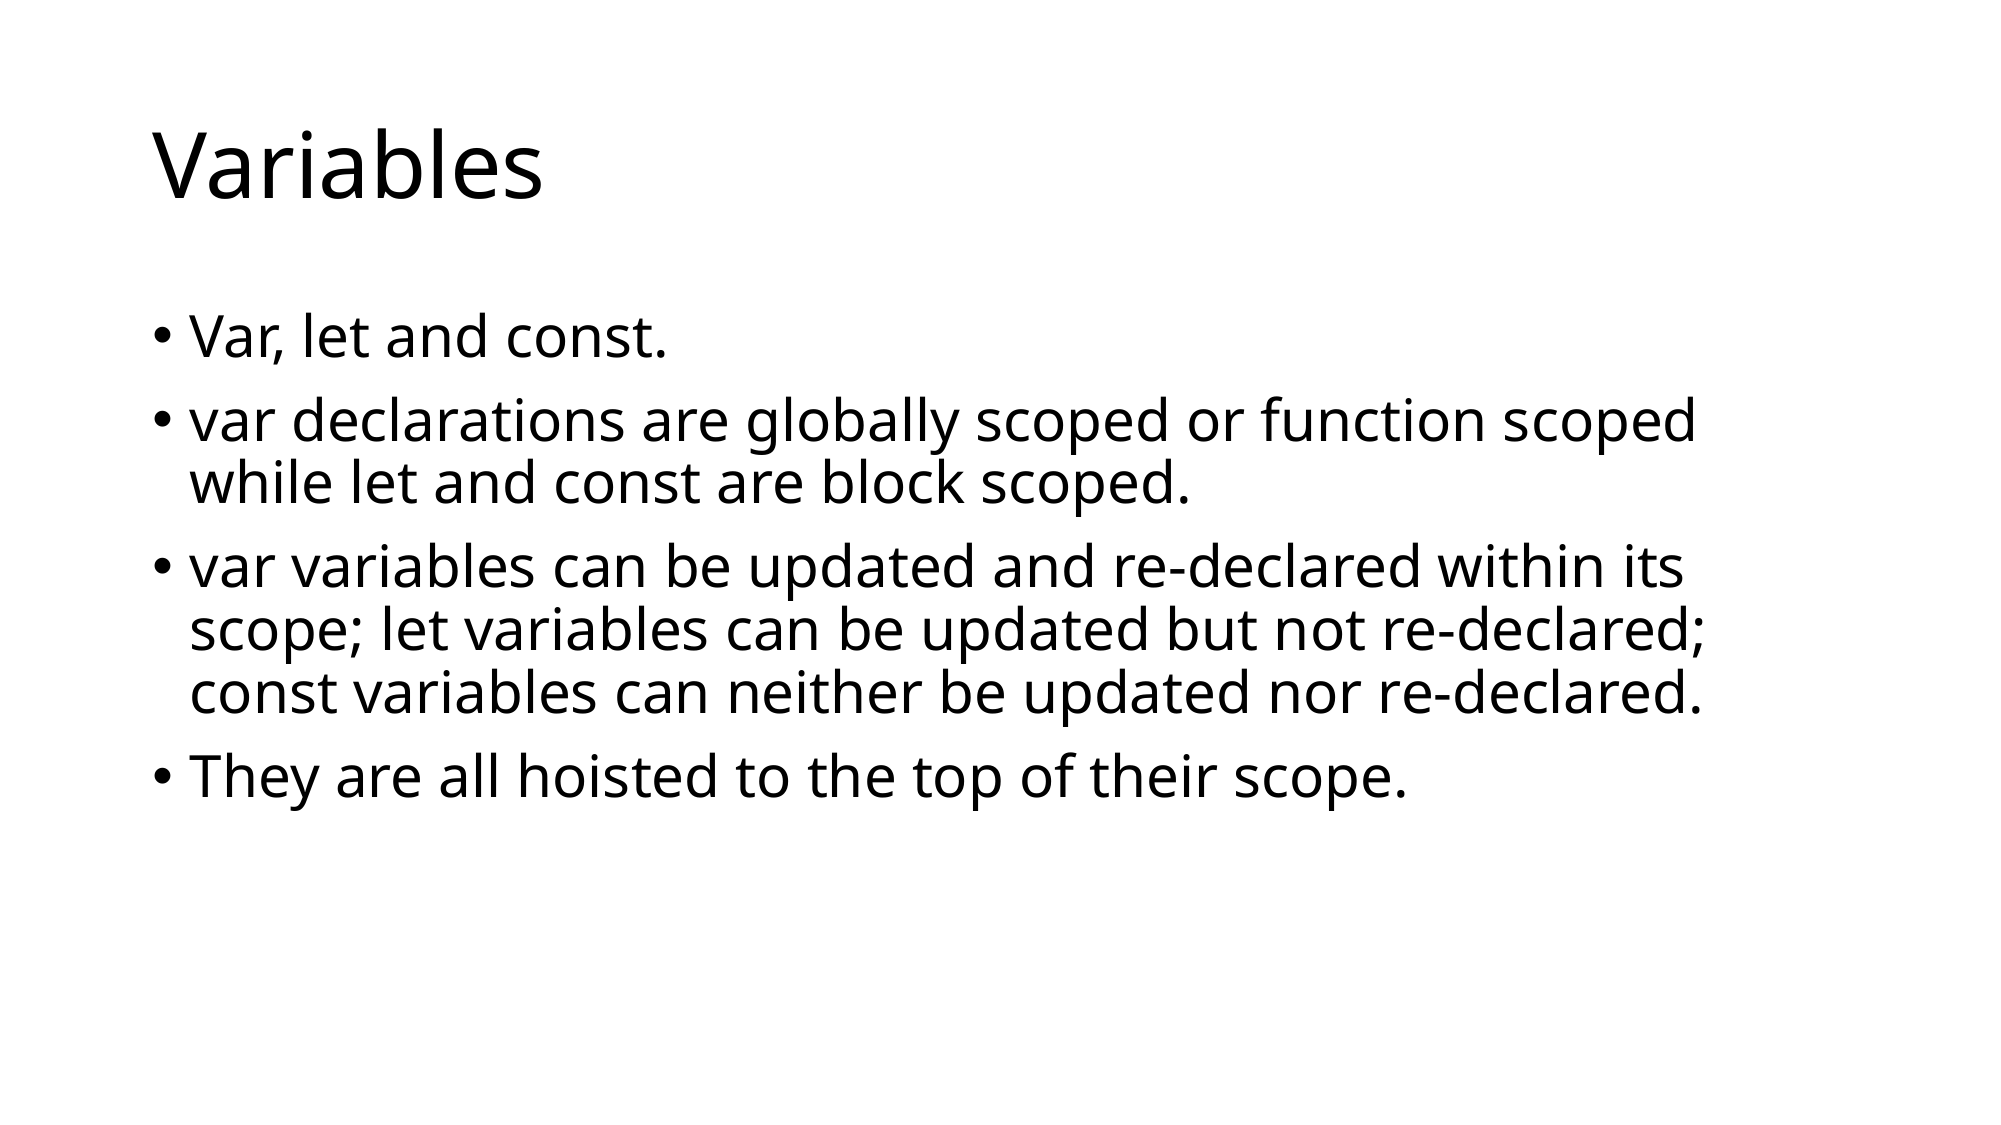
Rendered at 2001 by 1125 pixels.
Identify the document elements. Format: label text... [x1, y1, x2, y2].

title Variables [137, 59, 1863, 278]
list Var, let and const. var declarations are globally scoped or function scoped while let and const are block scoped. var variables can be updated and re-declared within its scope; let variables can be updated but not re-declared; const variables can neither be updated nor re-declared. They are all hoisted to the top of their scope. [137, 299, 1863, 1014]
